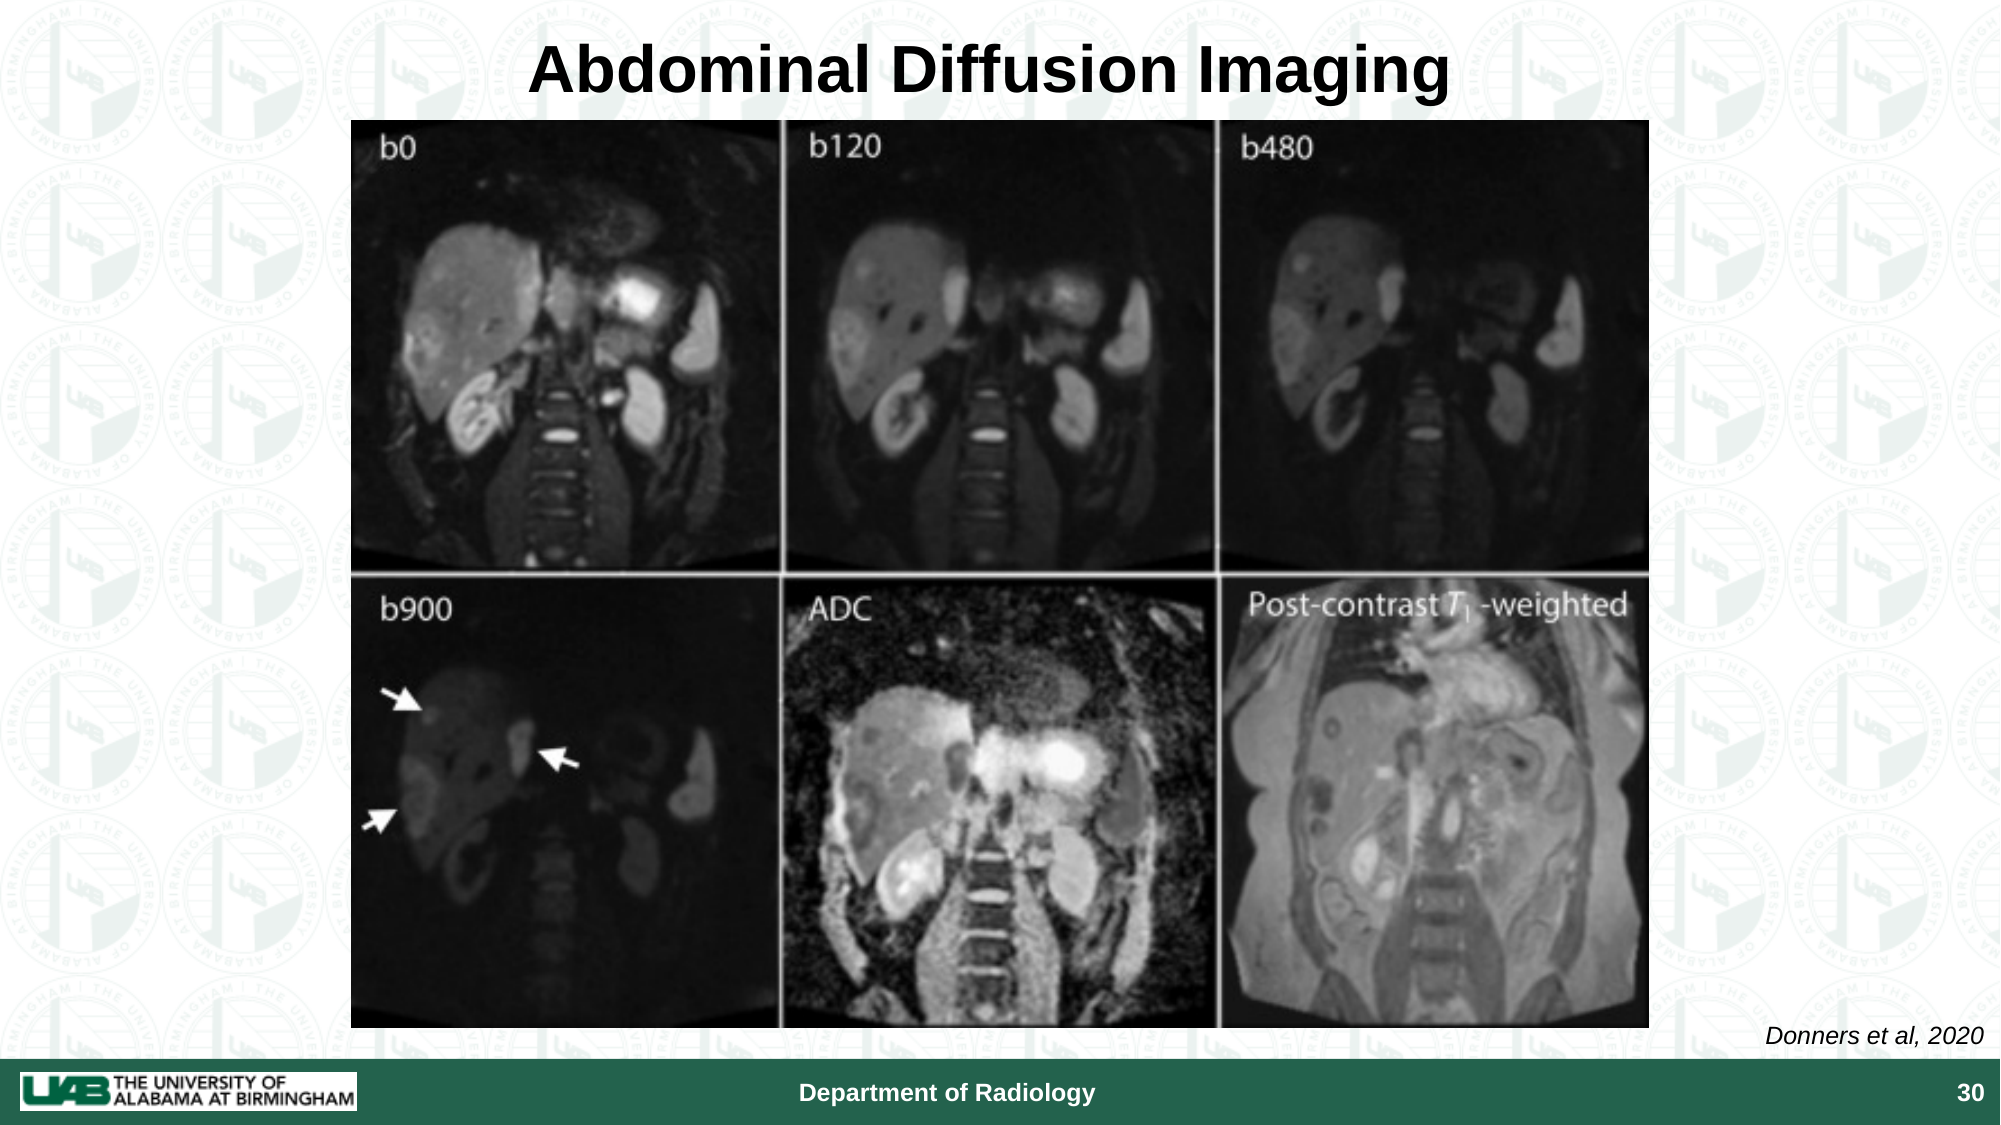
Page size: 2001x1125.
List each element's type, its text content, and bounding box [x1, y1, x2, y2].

picture [20, 1072, 357, 1111]
slide_number 30 [1550, 1061, 2000, 1122]
footer Department of Radiology [609, 1061, 1285, 1122]
text_box Abdominal Diffusion Imaging [127, 5, 1853, 115]
picture [351, 120, 1649, 1028]
text_box [0, 1058, 2000, 1125]
text_box Donners et al, 2020 [1750, 1012, 2000, 1057]
